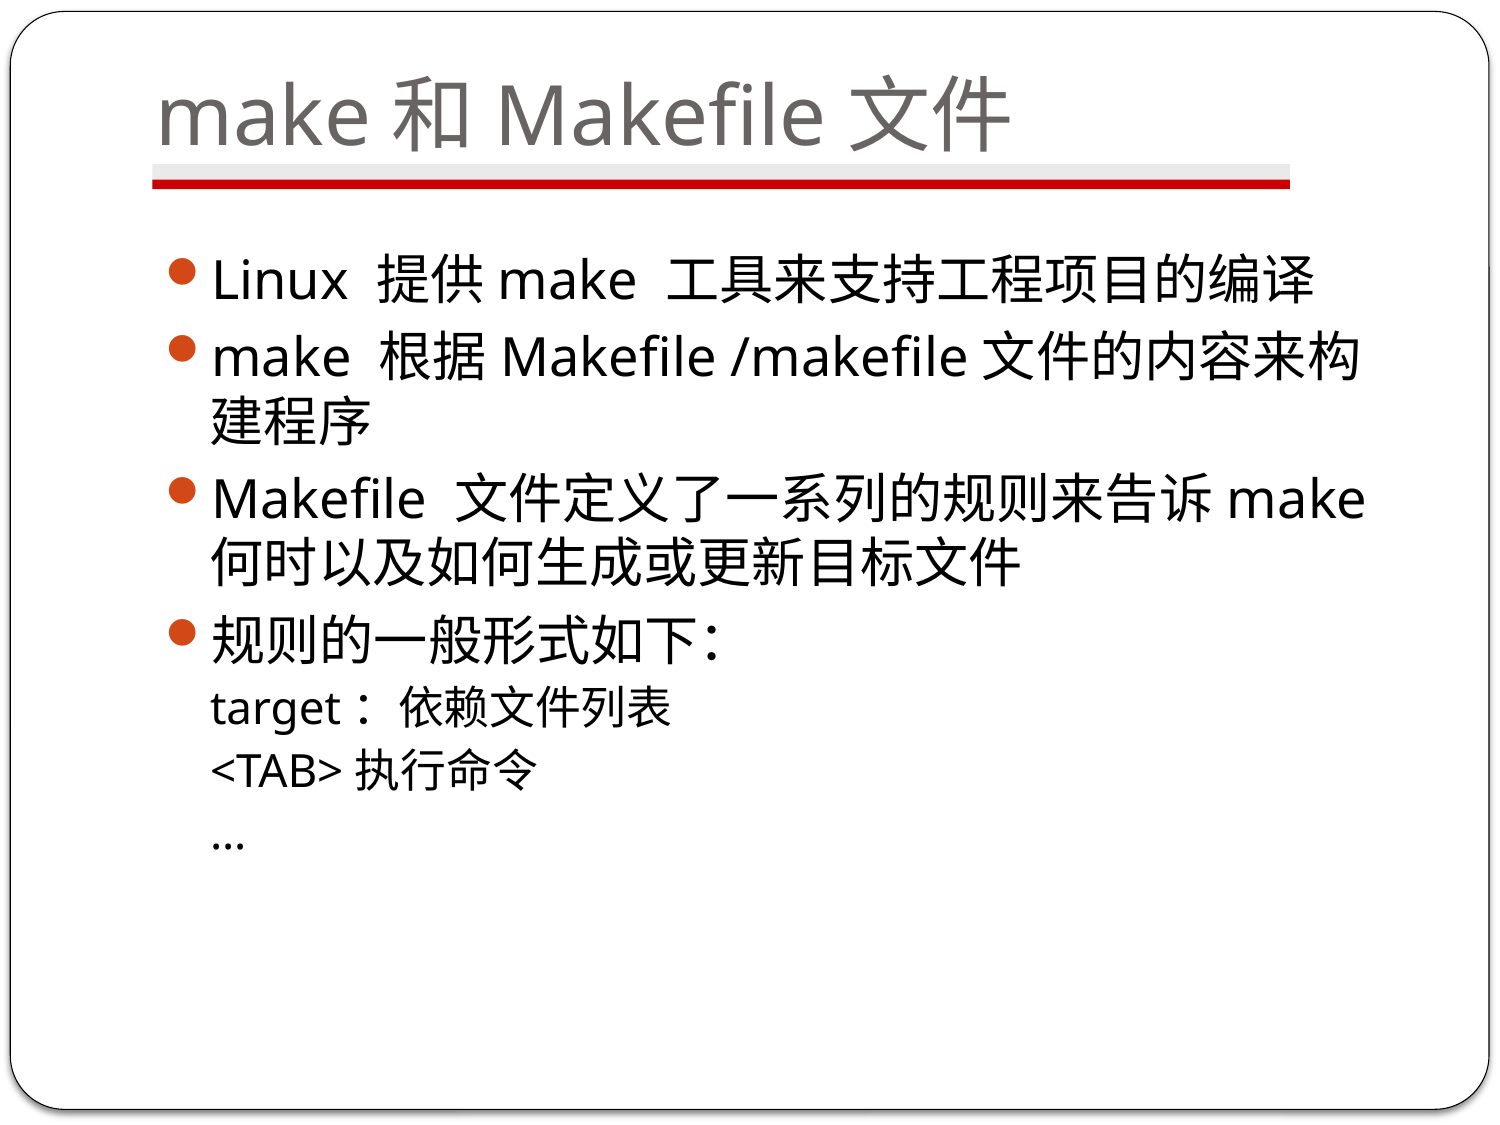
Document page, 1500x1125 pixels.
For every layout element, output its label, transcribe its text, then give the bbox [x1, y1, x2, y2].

list Linux 提供make 工具来支持工程项目的编译 make 根据Makefile /makefile文件的内容来构建程序 Makefile 文件定义了一系列的规则来告诉make 何时以及如何生成或更新目标文件 规则的一般形式如下： target：依赖文件列表 <TAB>执行命令 … [150, 237, 1425, 988]
title make和Makefile文件 [140, 70, 1409, 178]
